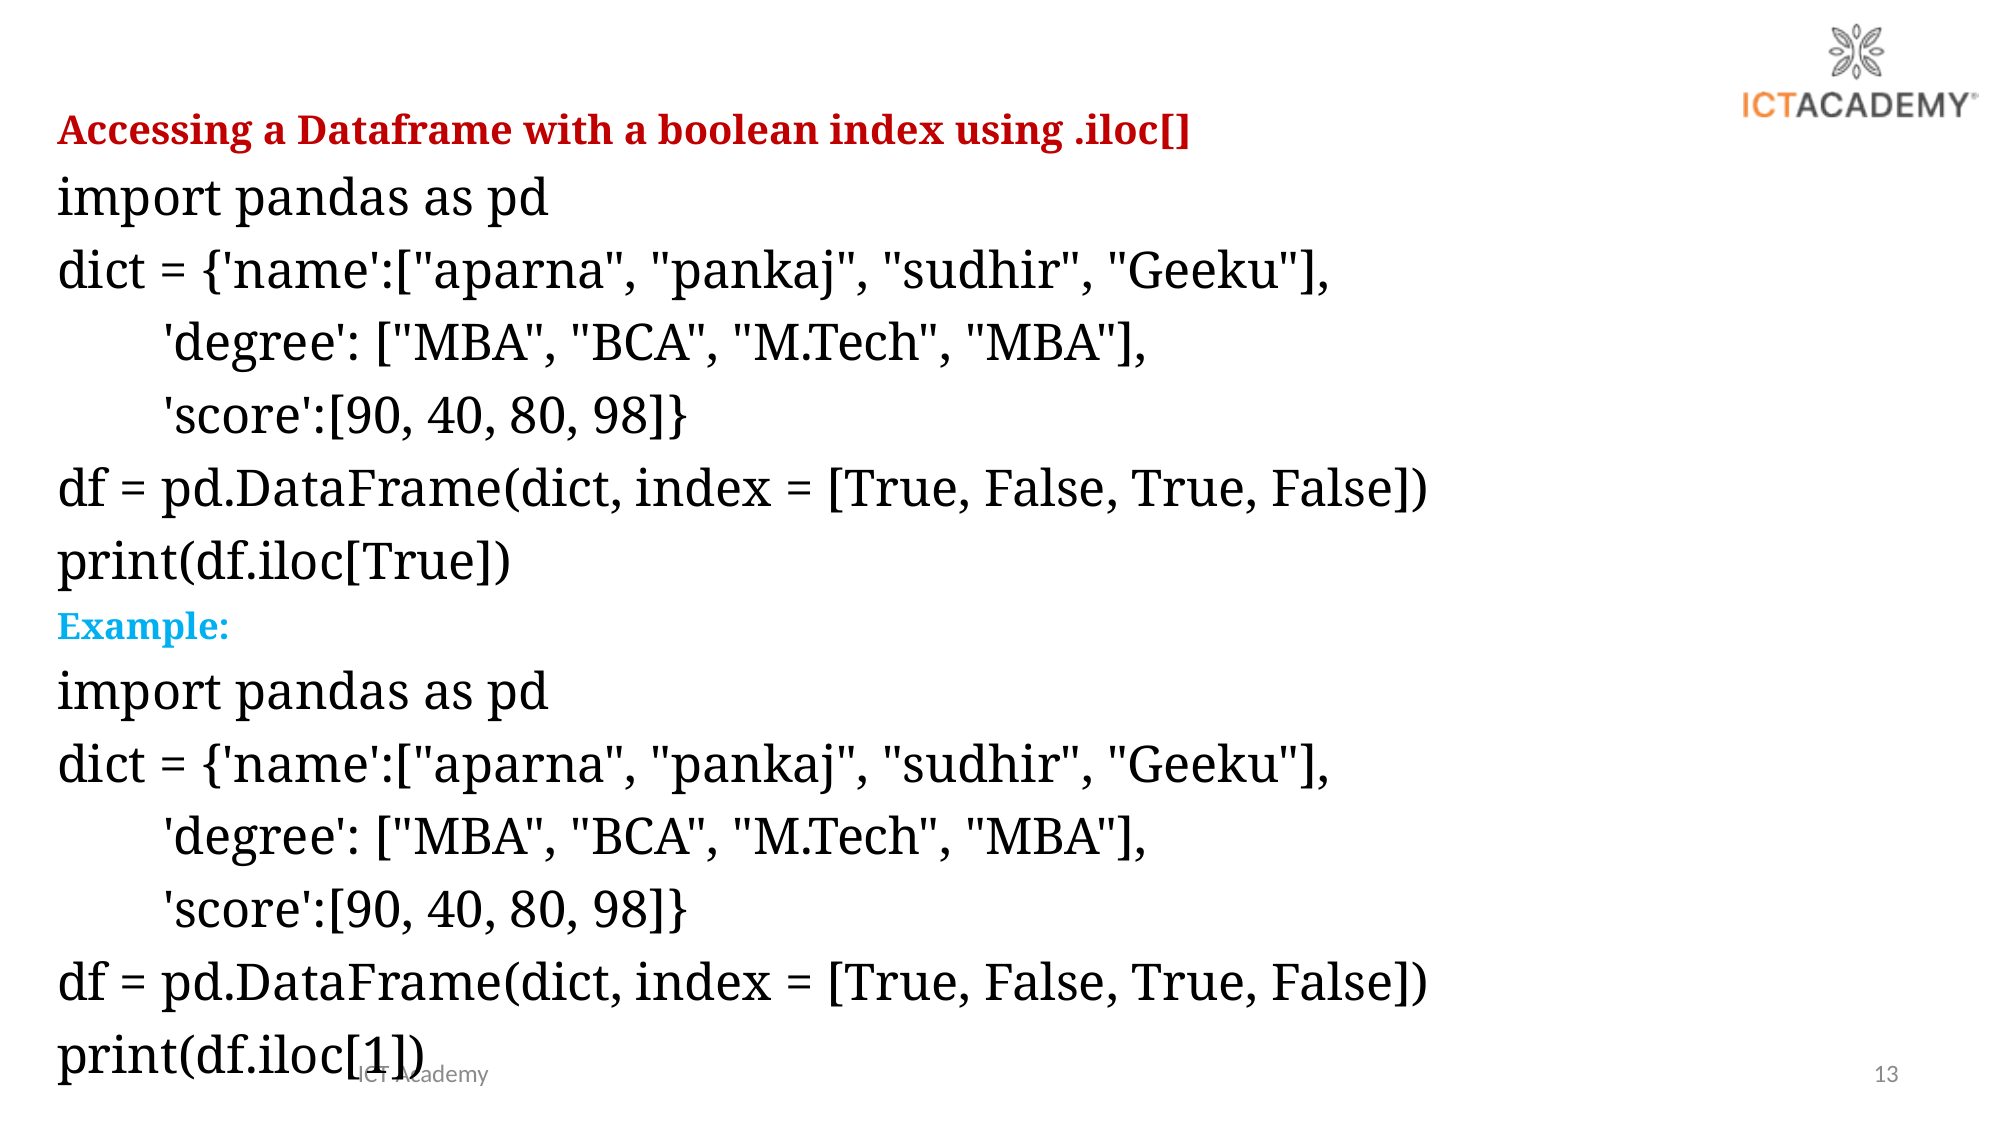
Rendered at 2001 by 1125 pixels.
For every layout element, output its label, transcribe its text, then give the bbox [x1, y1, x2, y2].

slide_number 13 [1464, 1042, 1915, 1103]
footer ICT Academy [85, 1042, 761, 1103]
list Accessing a Dataframe with a boolean index using .iloc[] import pandas as pd dict = {'name':["aparna", "pankaj", "sudhir", "Geeku"], 'degree': ["MBA", "BCA", "M.Tech", "MBA"], 'score':[90, 40, 80, 98]} df = pd.DataFrame(dict, index = [True, False, True, False]) print(df.iloc[True]) Example: import pandas as pd dict = {'name':["aparna", "pankaj", "sudhir", "Geeku"], 'degree': ["MBA", "BCA", "M.Tech", "MBA"], 'score':[90, 40, 80, 98]} df = pd.DataFrame(dict, index = [True, False, True, False]) print(df.iloc[1]) [42, 103, 1960, 1093]
picture [1743, 22, 1979, 120]
